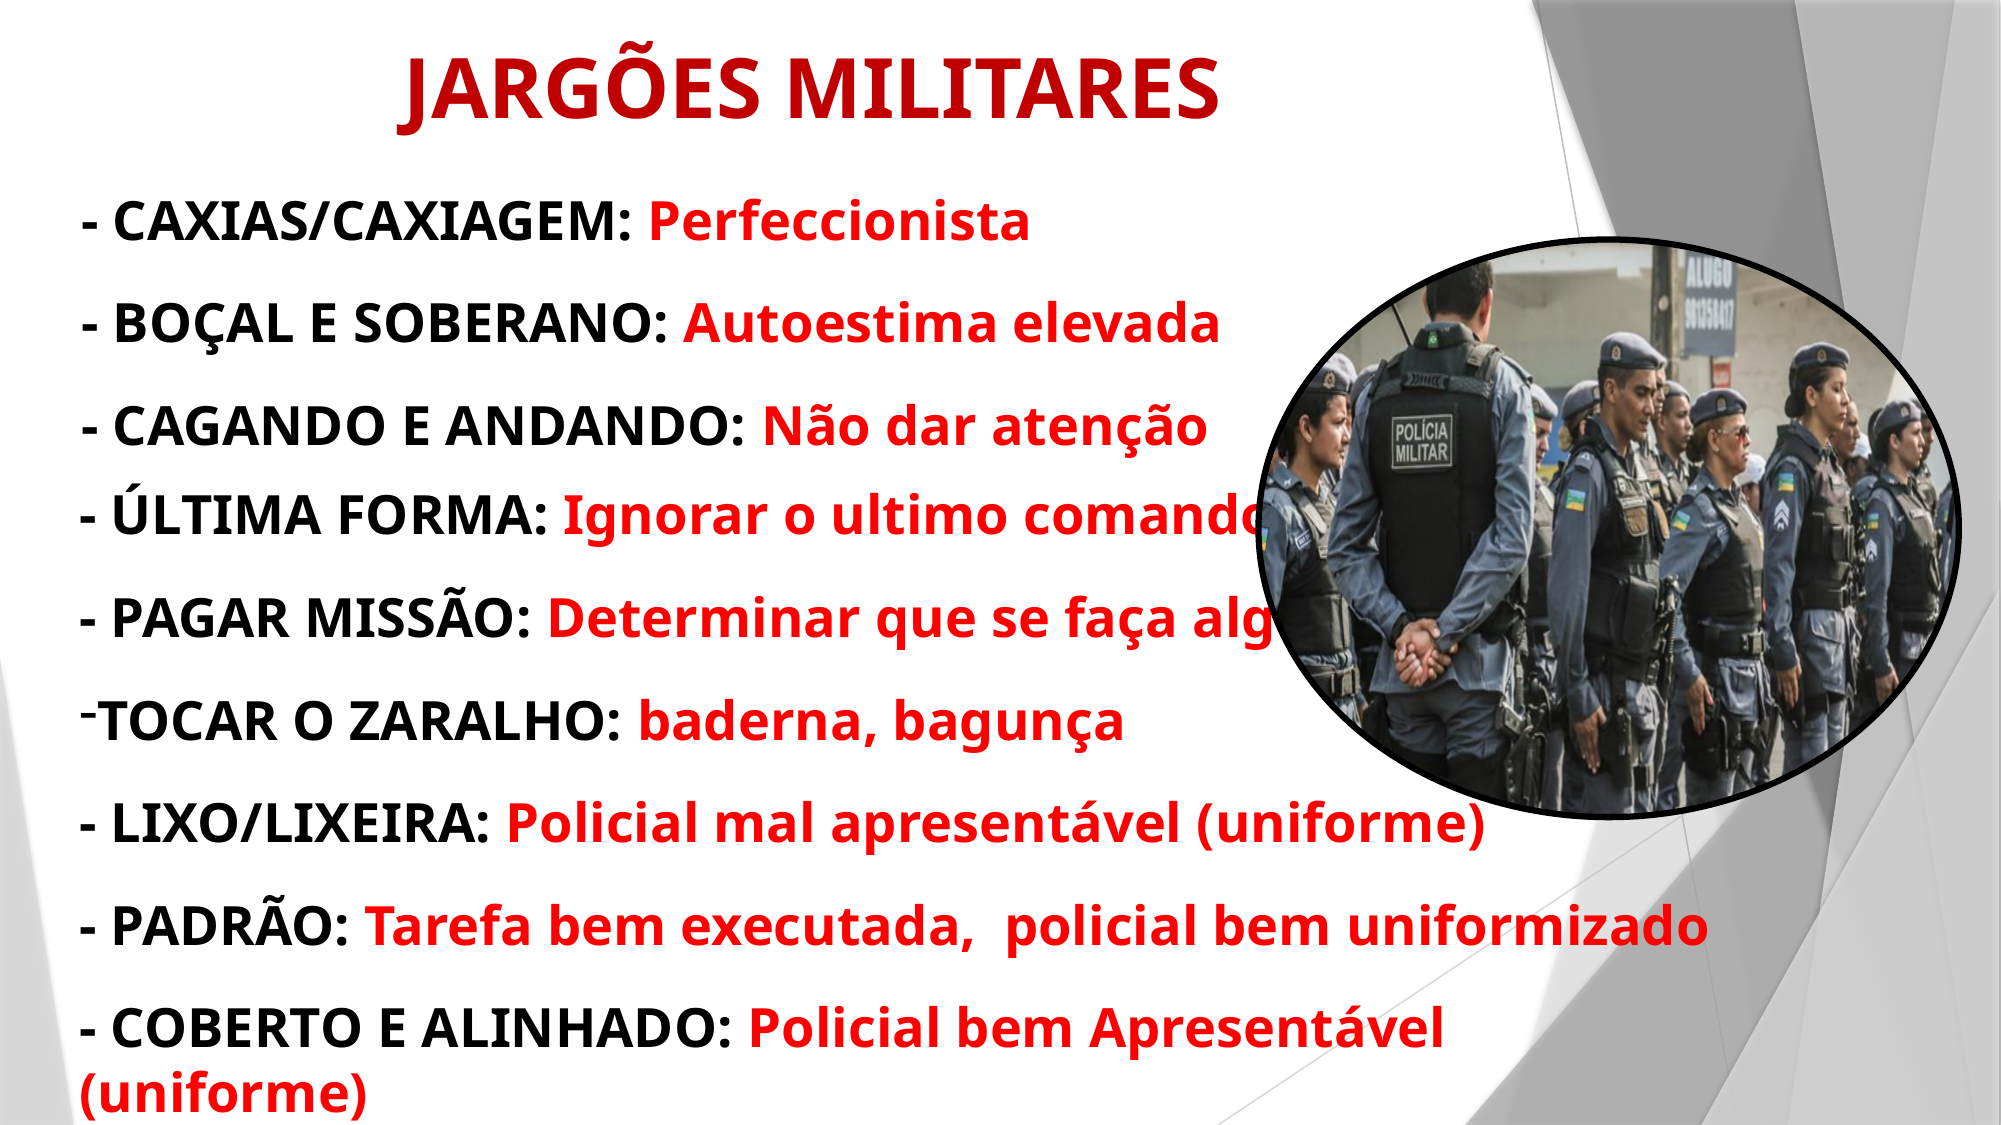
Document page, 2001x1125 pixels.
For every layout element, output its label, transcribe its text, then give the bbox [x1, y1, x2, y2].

text_box JARGÕES MILITARES [91, 27, 1534, 138]
text_box - ÚLTIMA FORMA: Ignorar o ultimo comando dado - PAGAR MISSÃO: Determinar que se faça algo TOCAR O ZARALHO: baderna, bagunça - LIXO/LIXEIRA: Policial mal apresentável (uniforme) - PADRÃO: Tarefa bem executada, policial bem uniformizado - COBERTO E ALINHADO: Policial bem Apresentável (uniforme) [64, 473, 1760, 1125]
text_box - CAXIAS/CAXIAGEM: Perfeccionista - BOÇAL E SOBERANO: Autoestima elevada - CAGANDO E ANDANDO: Não dar atenção [66, 178, 1712, 464]
picture [1257, 238, 1960, 818]
